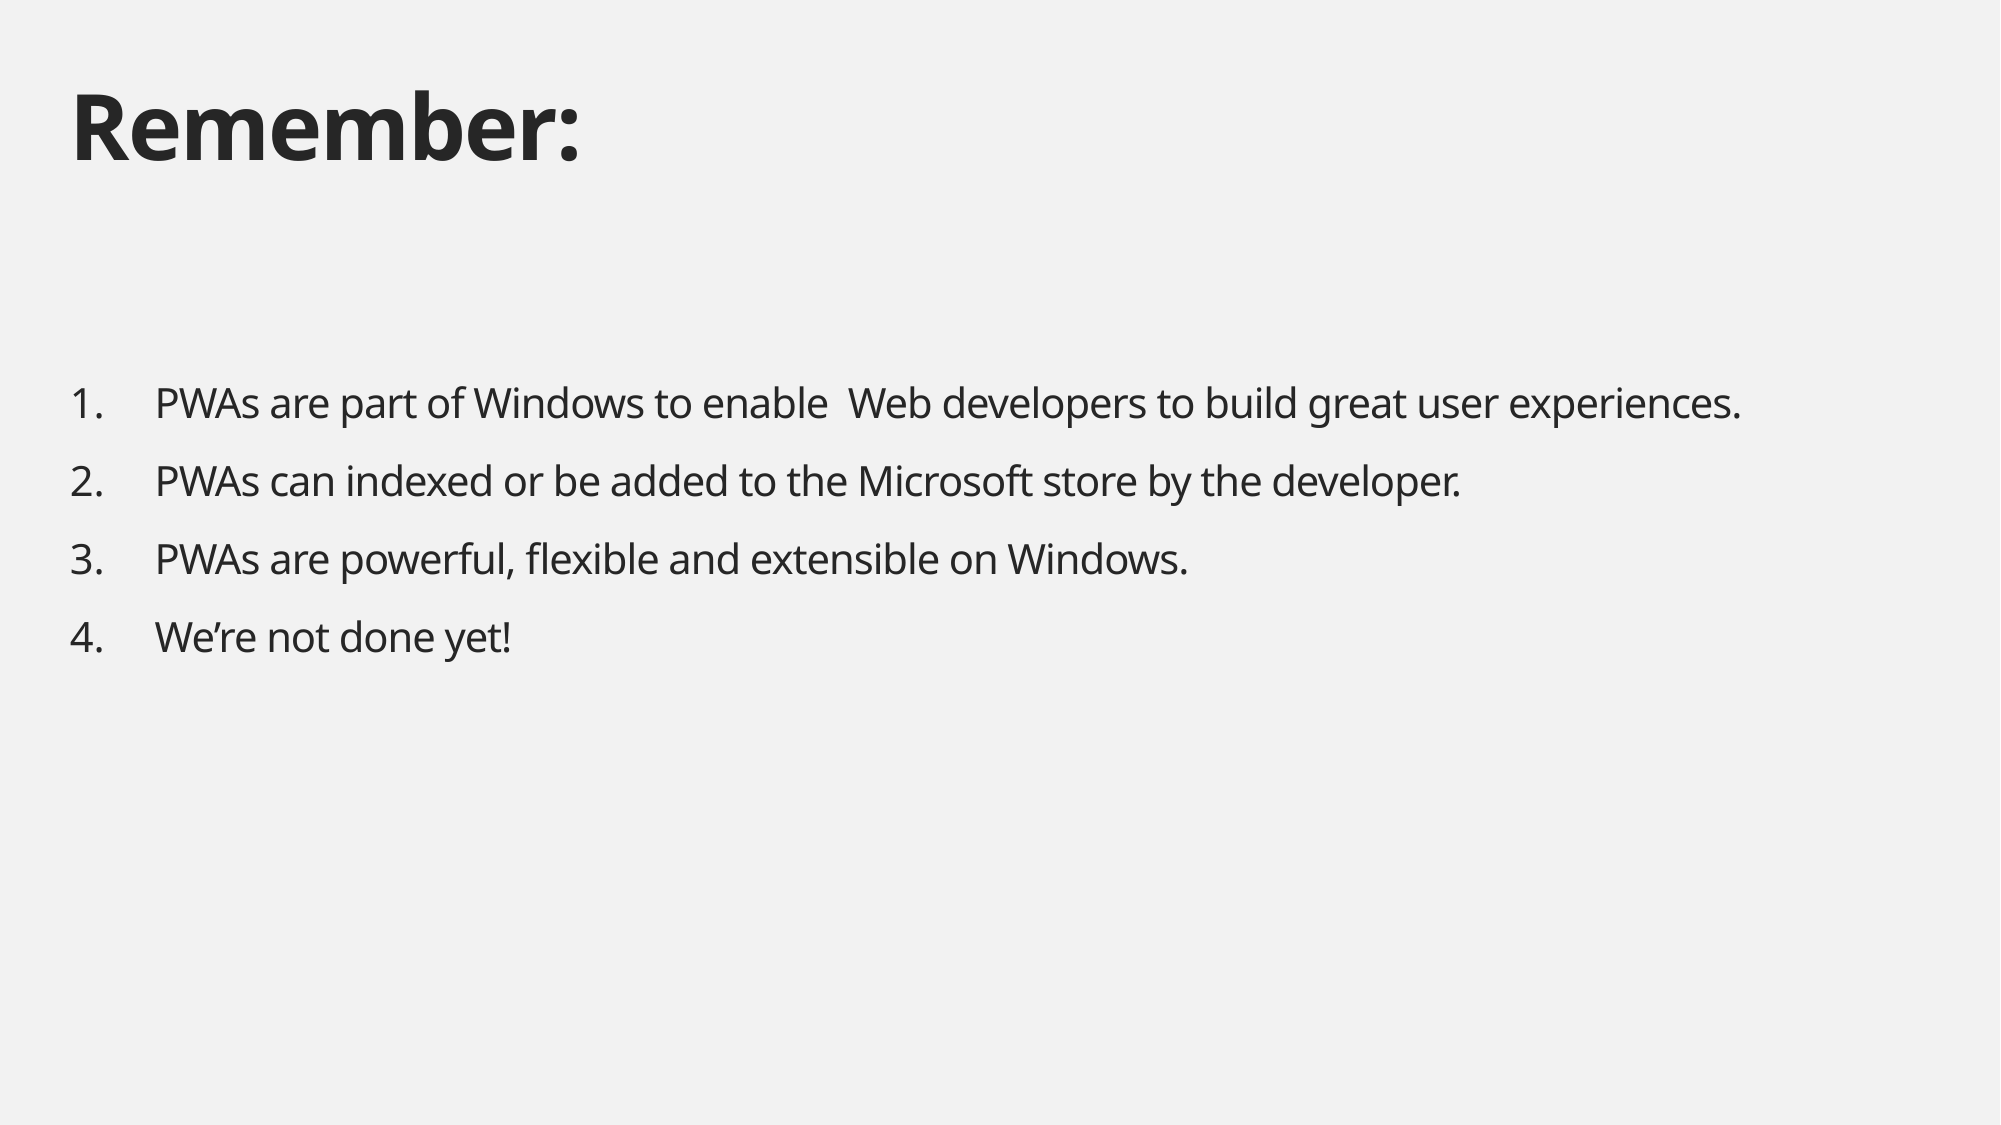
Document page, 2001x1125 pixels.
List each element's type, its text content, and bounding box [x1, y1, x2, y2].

list PWAs are part of Windows to enable Web developers to build great user experiences. PWAs can indexed or be added to the Microsoft store by the developer. PWAs are powerful, flexible and extensible on Windows. We’re not done yet! [55, 362, 1945, 1080]
title Remember: [55, 53, 1945, 209]
